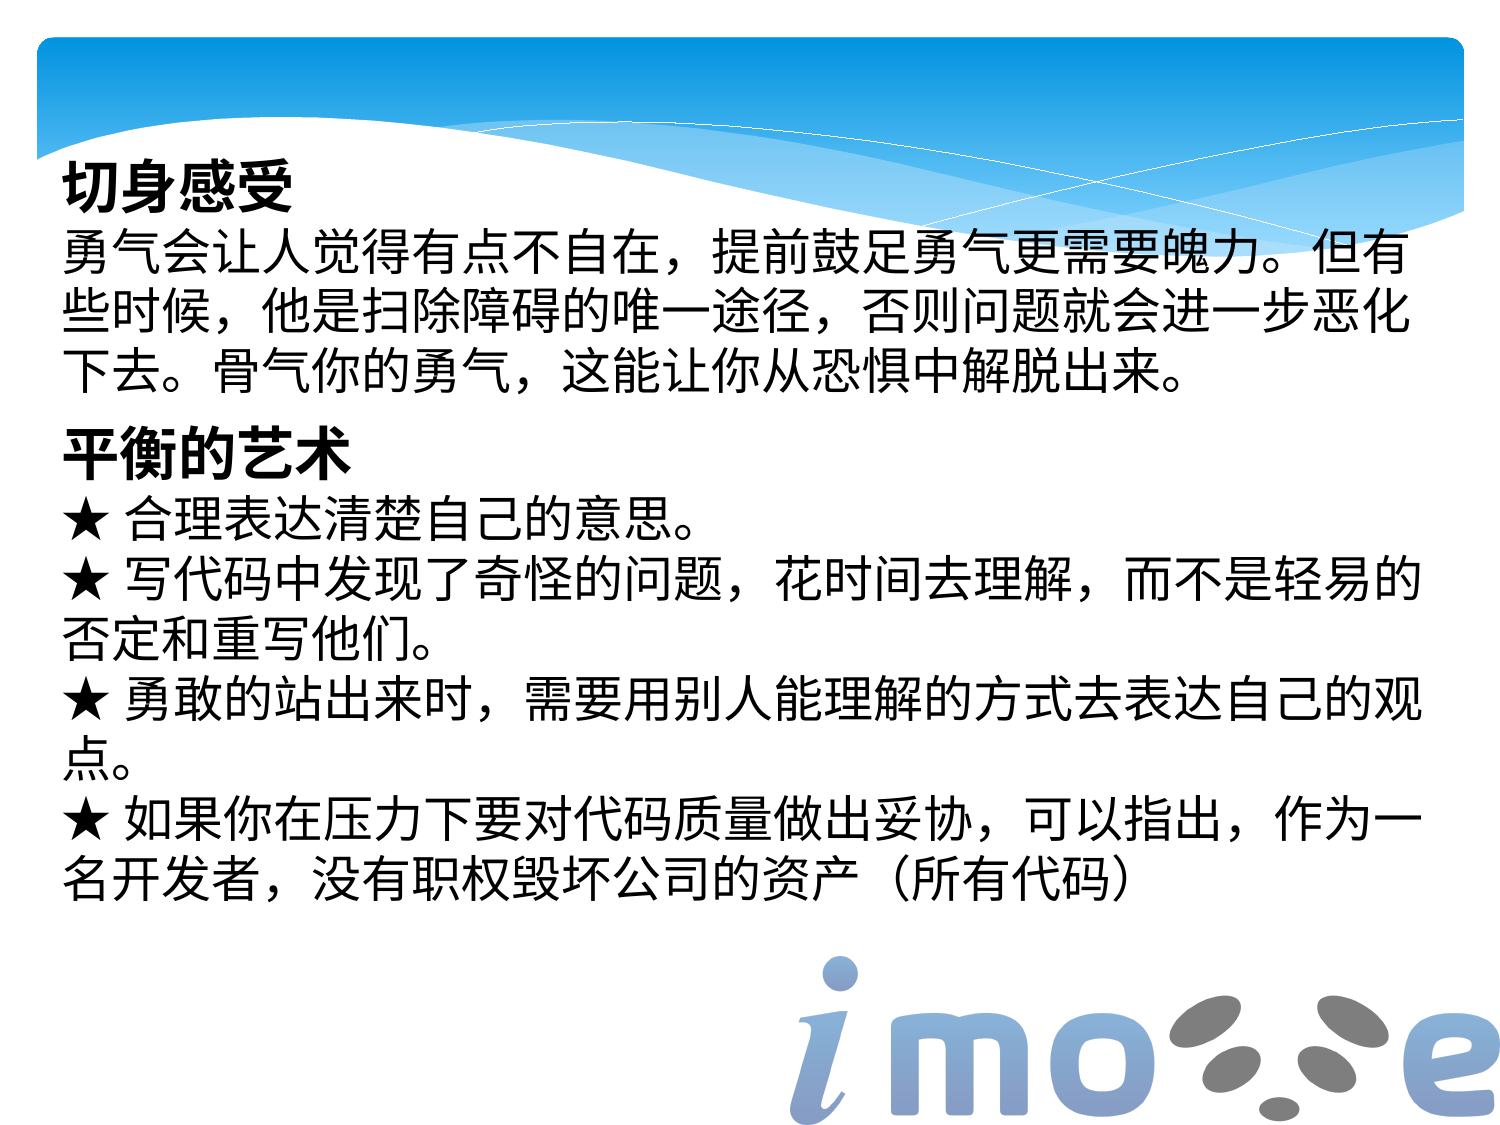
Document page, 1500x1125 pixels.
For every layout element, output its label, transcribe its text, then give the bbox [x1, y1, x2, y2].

text_box 平衡的艺术 ★合理表达清楚自己的意思。 ★写代码中发现了奇怪的问题，花时间去理解，而不是轻易的否定和重写他们。 ★勇敢的站出来时，需要用别人能理解的方式去表达自己的观点。 ★如果你在压力下要对代码质量做出妥协，可以指出，作为一名开发者，没有职权毁坏公司的资产（所有代码） [46, 410, 1454, 915]
text_box 切身感受 勇气会让人觉得有点不自在，提前鼓足勇气更需要魄力。但有些时候，他是扫除障碍的唯一途径，否则问题就会进一步恶化下去。骨气你的勇气，这能让你从恐惧中解脱出来。 [46, 142, 1454, 408]
